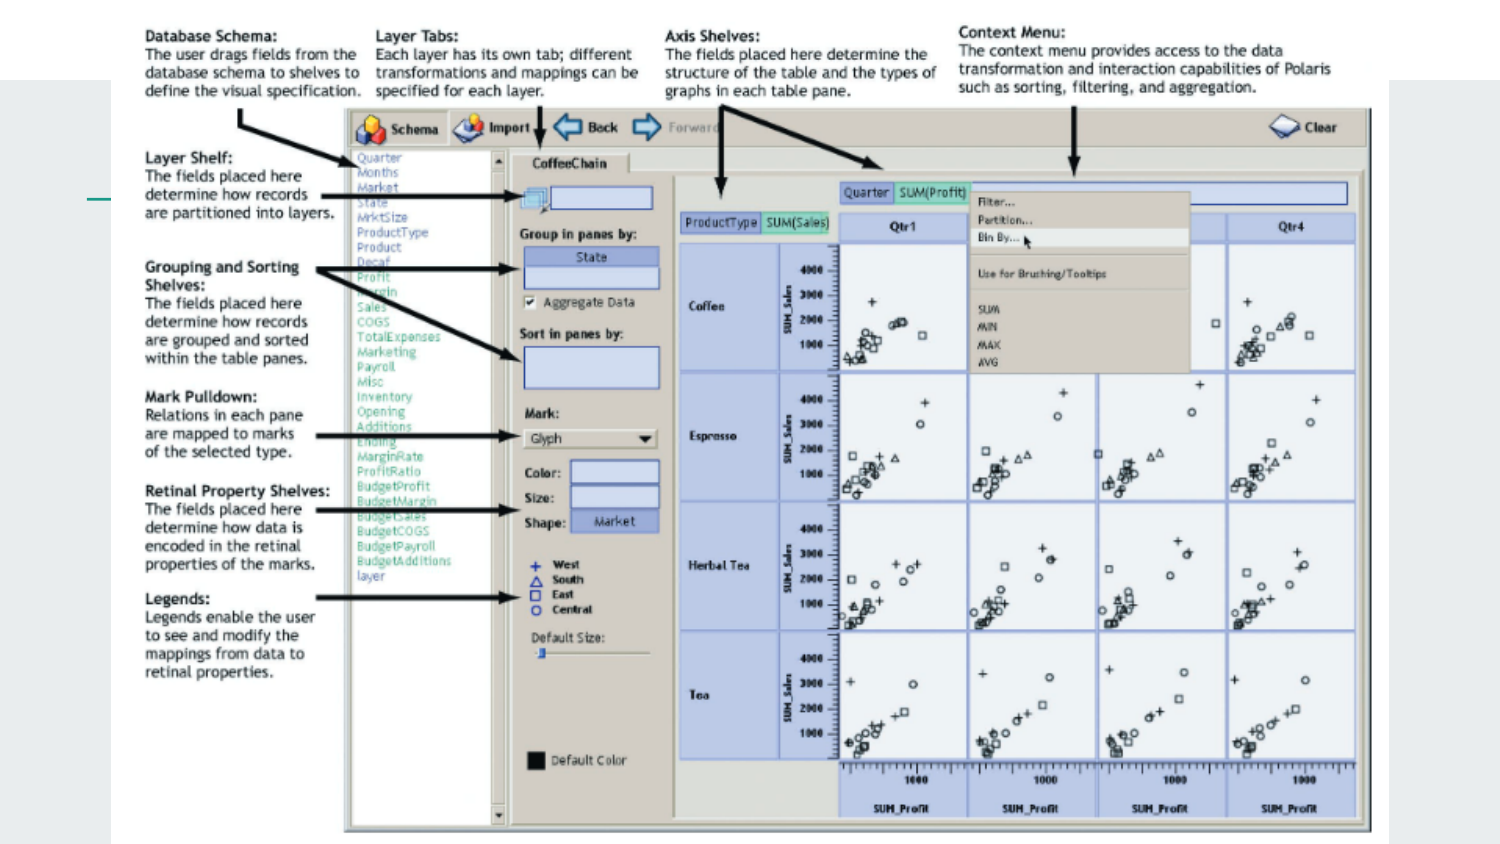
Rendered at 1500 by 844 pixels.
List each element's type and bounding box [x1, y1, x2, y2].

picture [111, 0, 1389, 844]
